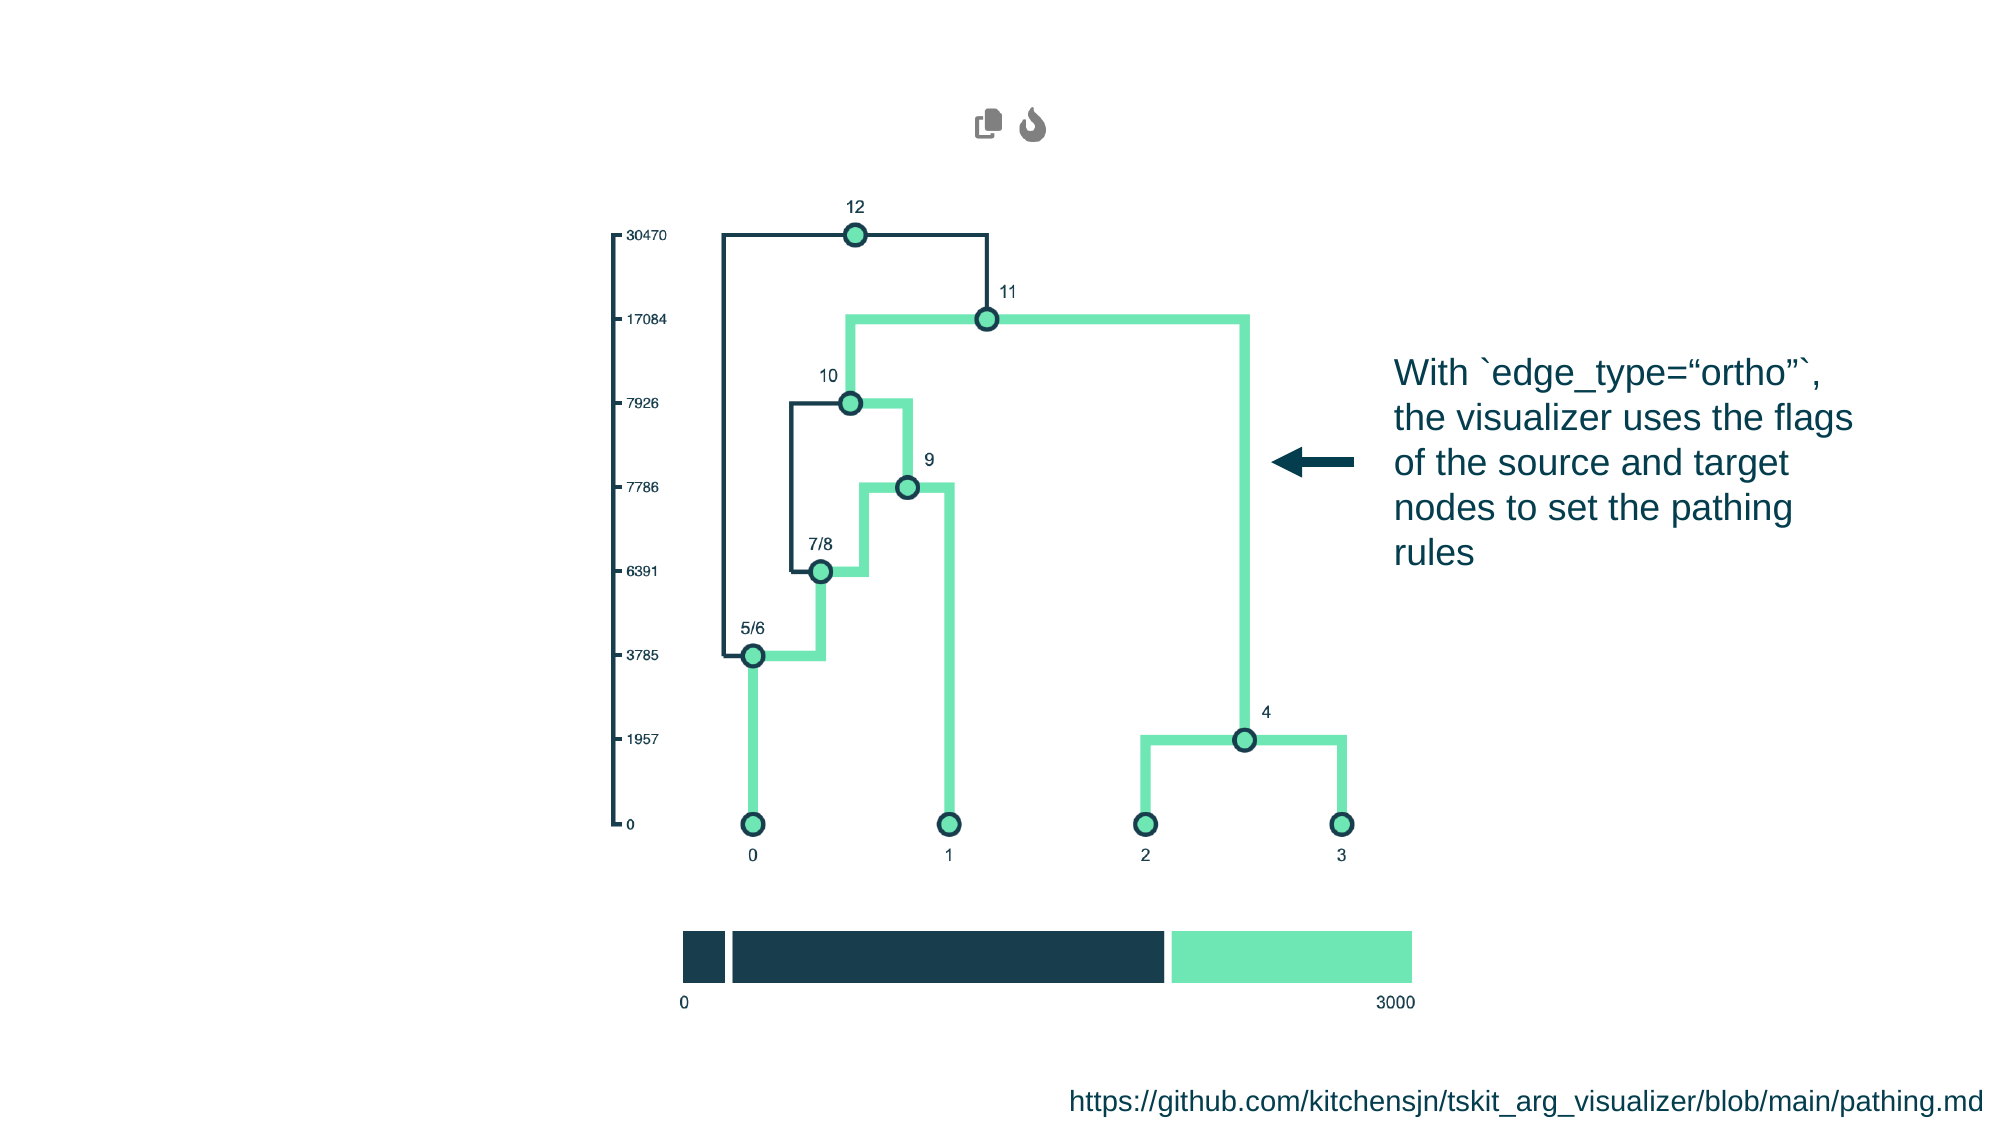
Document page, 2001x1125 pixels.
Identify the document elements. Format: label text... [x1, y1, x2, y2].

text_box https://github.com/kitchensjn/tskit_arg_visualizer/blob/main/pathing.md [1054, 1074, 2000, 1125]
picture [1441, 503, 1449, 517]
text_box With `edge_type=“ortho”`, the visualizer uses the flags of the source and target nodes to set the pathing rules [1449, 340, 1880, 581]
picture [551, 83, 1449, 1042]
picture [1441, 556, 1449, 562]
picture [1441, 548, 1449, 553]
